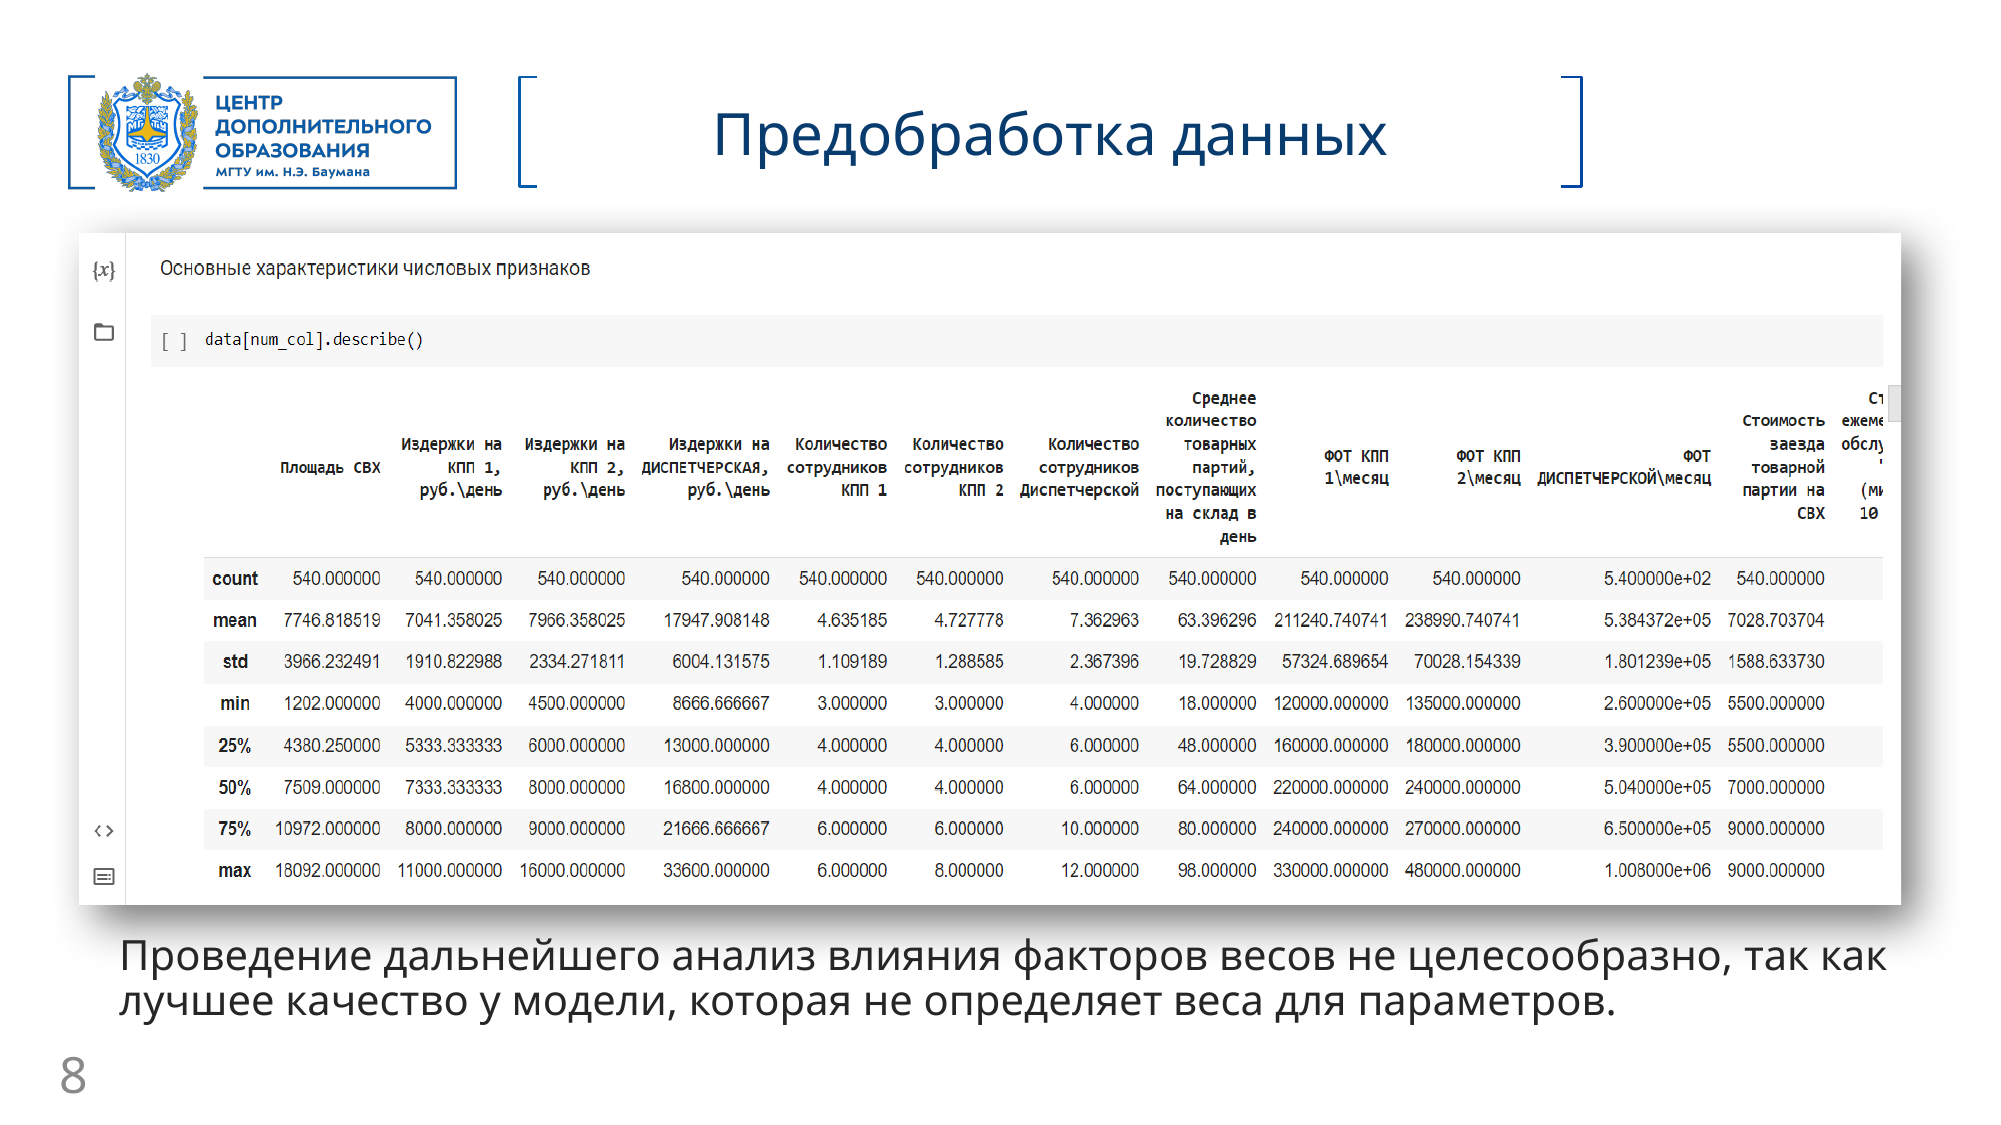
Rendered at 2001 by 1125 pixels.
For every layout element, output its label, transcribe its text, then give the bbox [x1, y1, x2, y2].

picture [68, 73, 457, 192]
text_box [519, 76, 1582, 187]
list Проведение дальнейшего анализ влияния факторов весов не целесообразно, так как лучшее качество у модели, которая не определяет веса для параметров. [91, 944, 1929, 1078]
slide_number 8 [44, 1055, 139, 1101]
picture [78, 233, 1902, 905]
